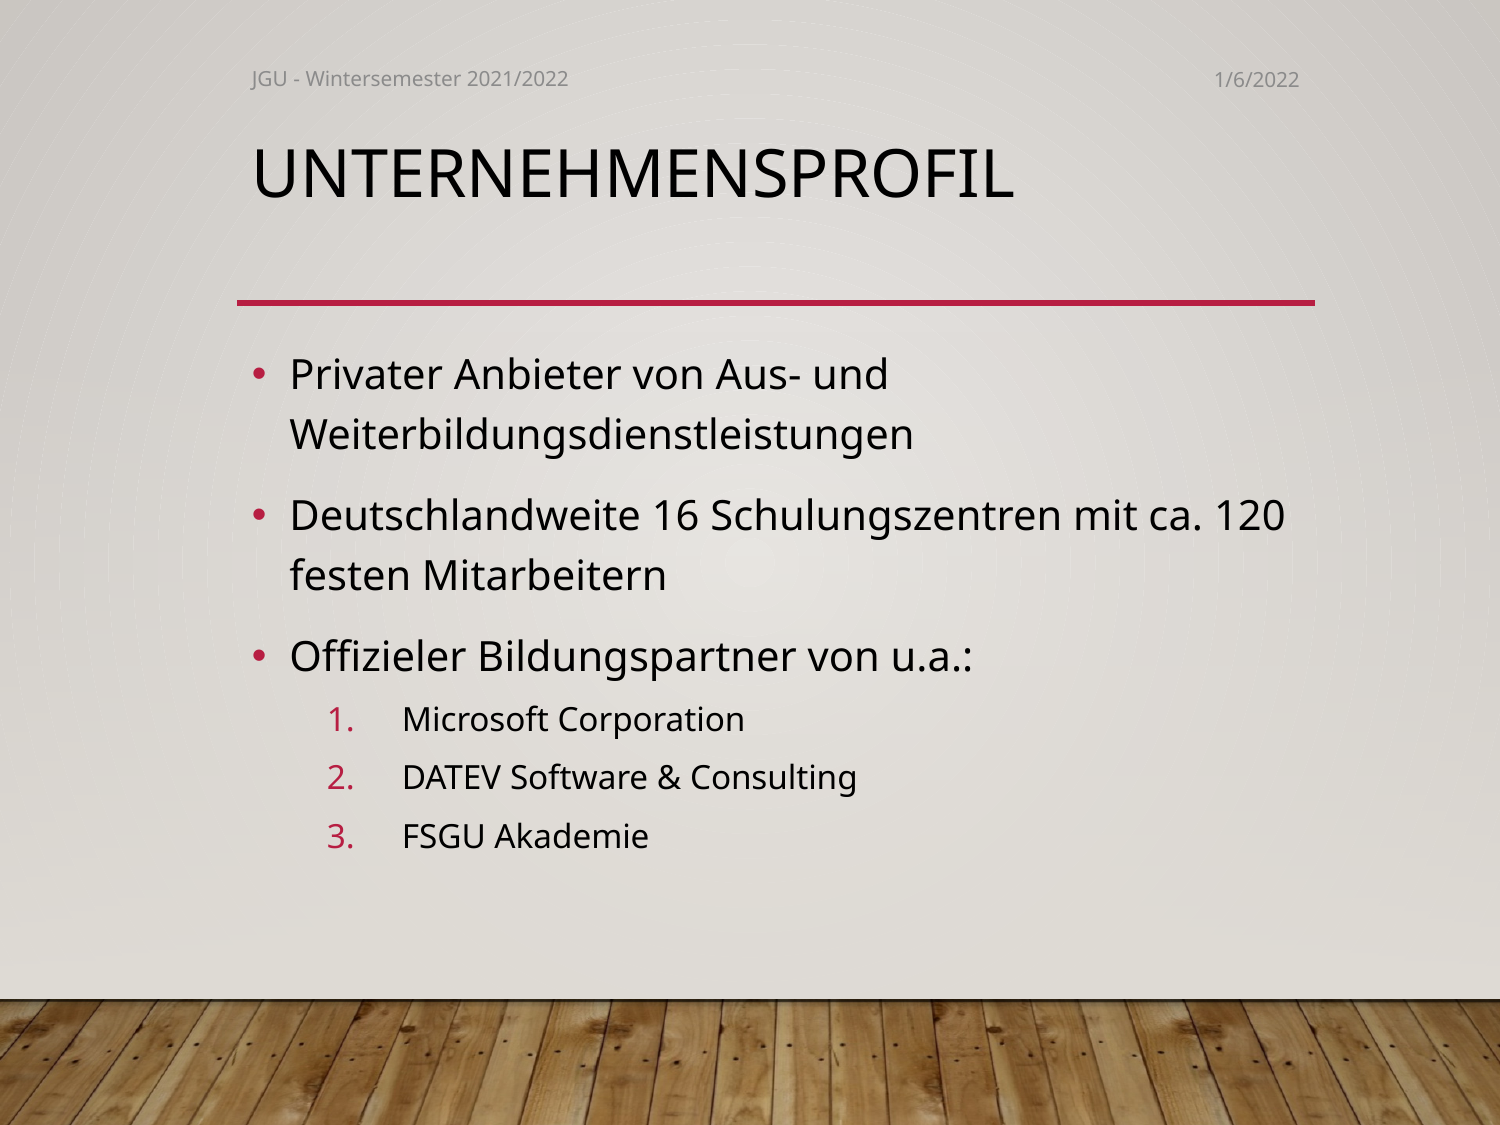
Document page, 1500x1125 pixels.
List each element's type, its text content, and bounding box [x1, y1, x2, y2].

list Privater Anbieter von Aus- und Weiterbildungsdienstleistungen Deutschlandweite 16 Schulungszentren mit ca. 120 festen Mitarbeitern Offizieler Bildungspartner von u.a.: Microsoft Corporation DATEV Software & Consulting FSGU Akademie [236, 330, 1315, 897]
footer JGU - Wintersemester 2021/2022 [236, 54, 899, 105]
title Unternehmensprofil [236, 131, 1315, 305]
picture [0, 999, 1500, 1125]
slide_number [926, 54, 1315, 105]
